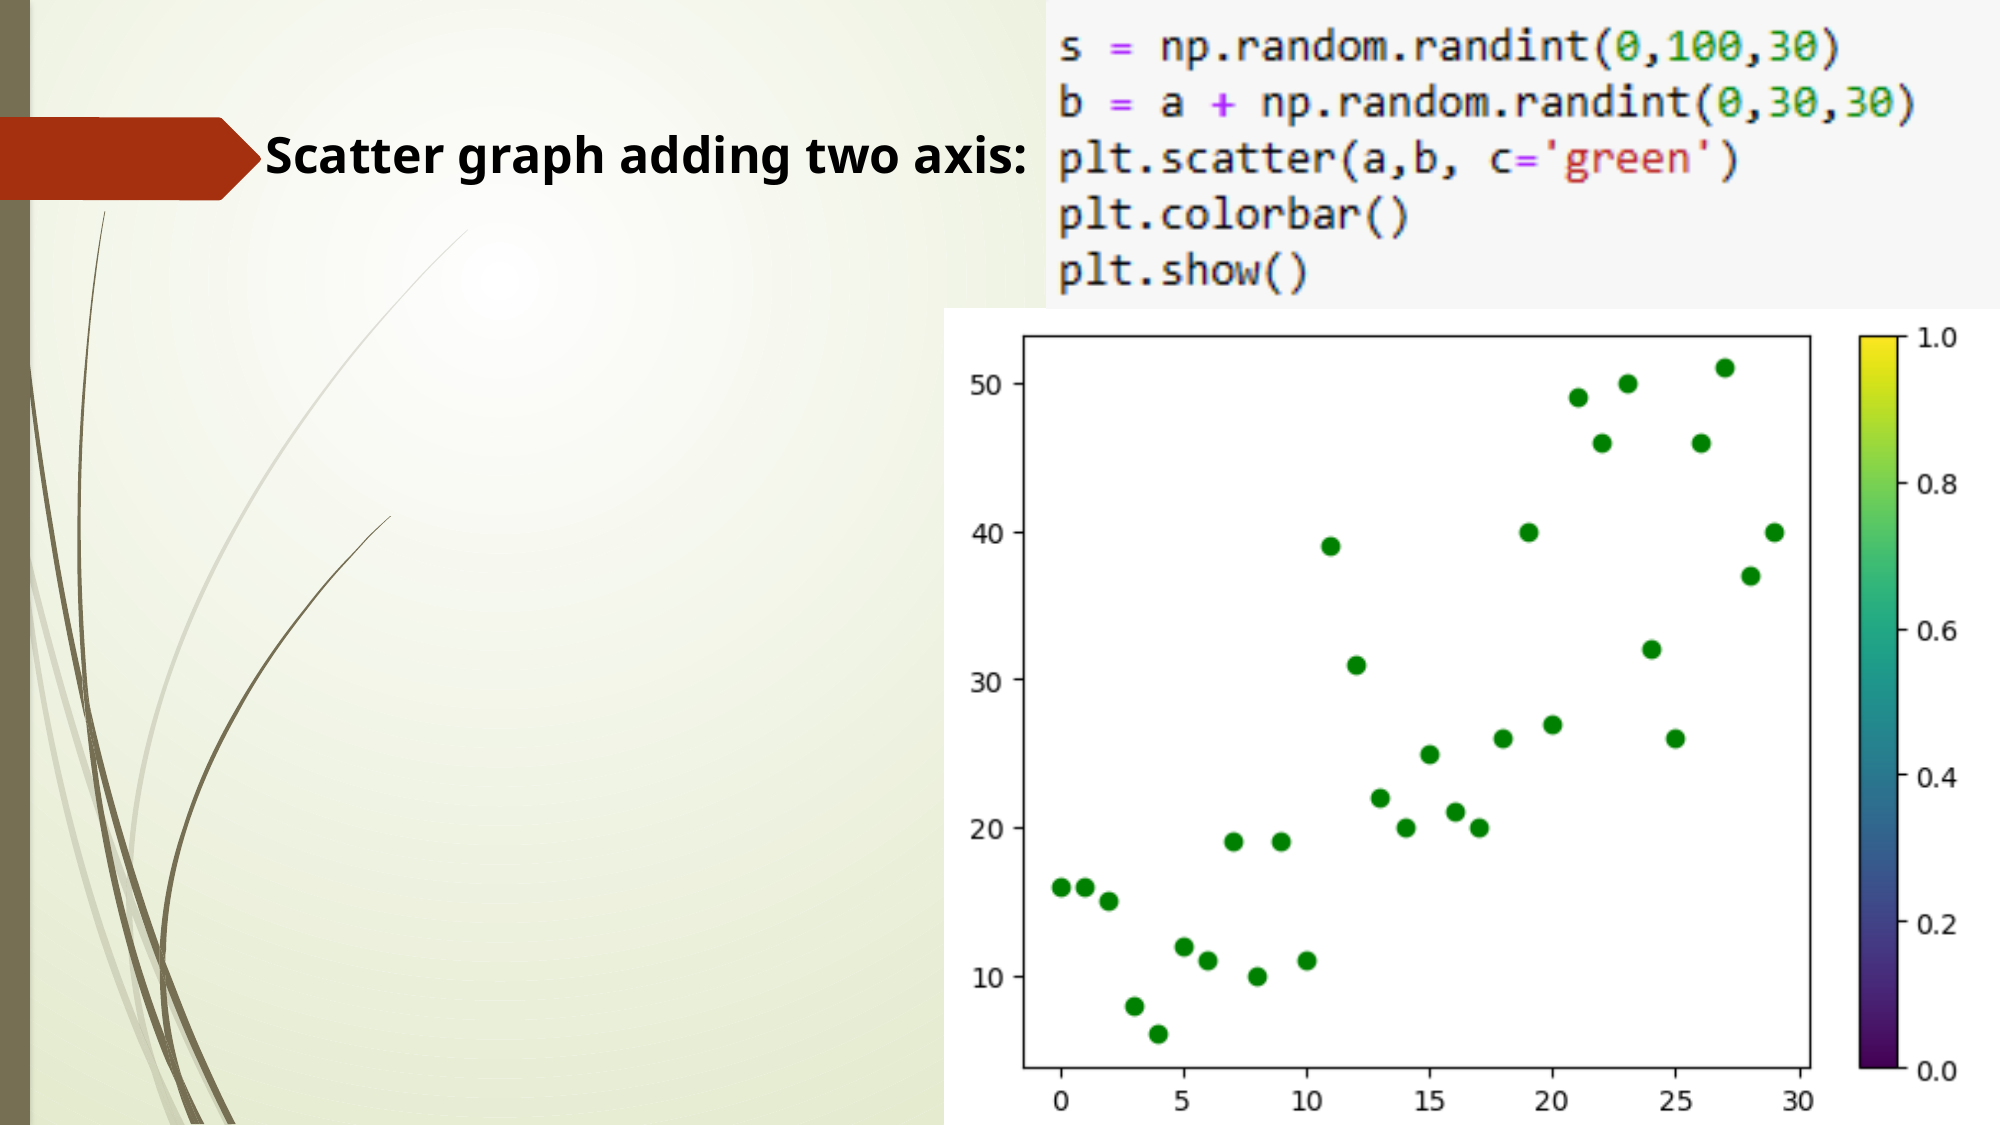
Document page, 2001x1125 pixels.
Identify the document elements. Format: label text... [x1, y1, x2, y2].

picture [944, 0, 2000, 1125]
text_box Scatter graph adding two axis: [251, 116, 1041, 192]
